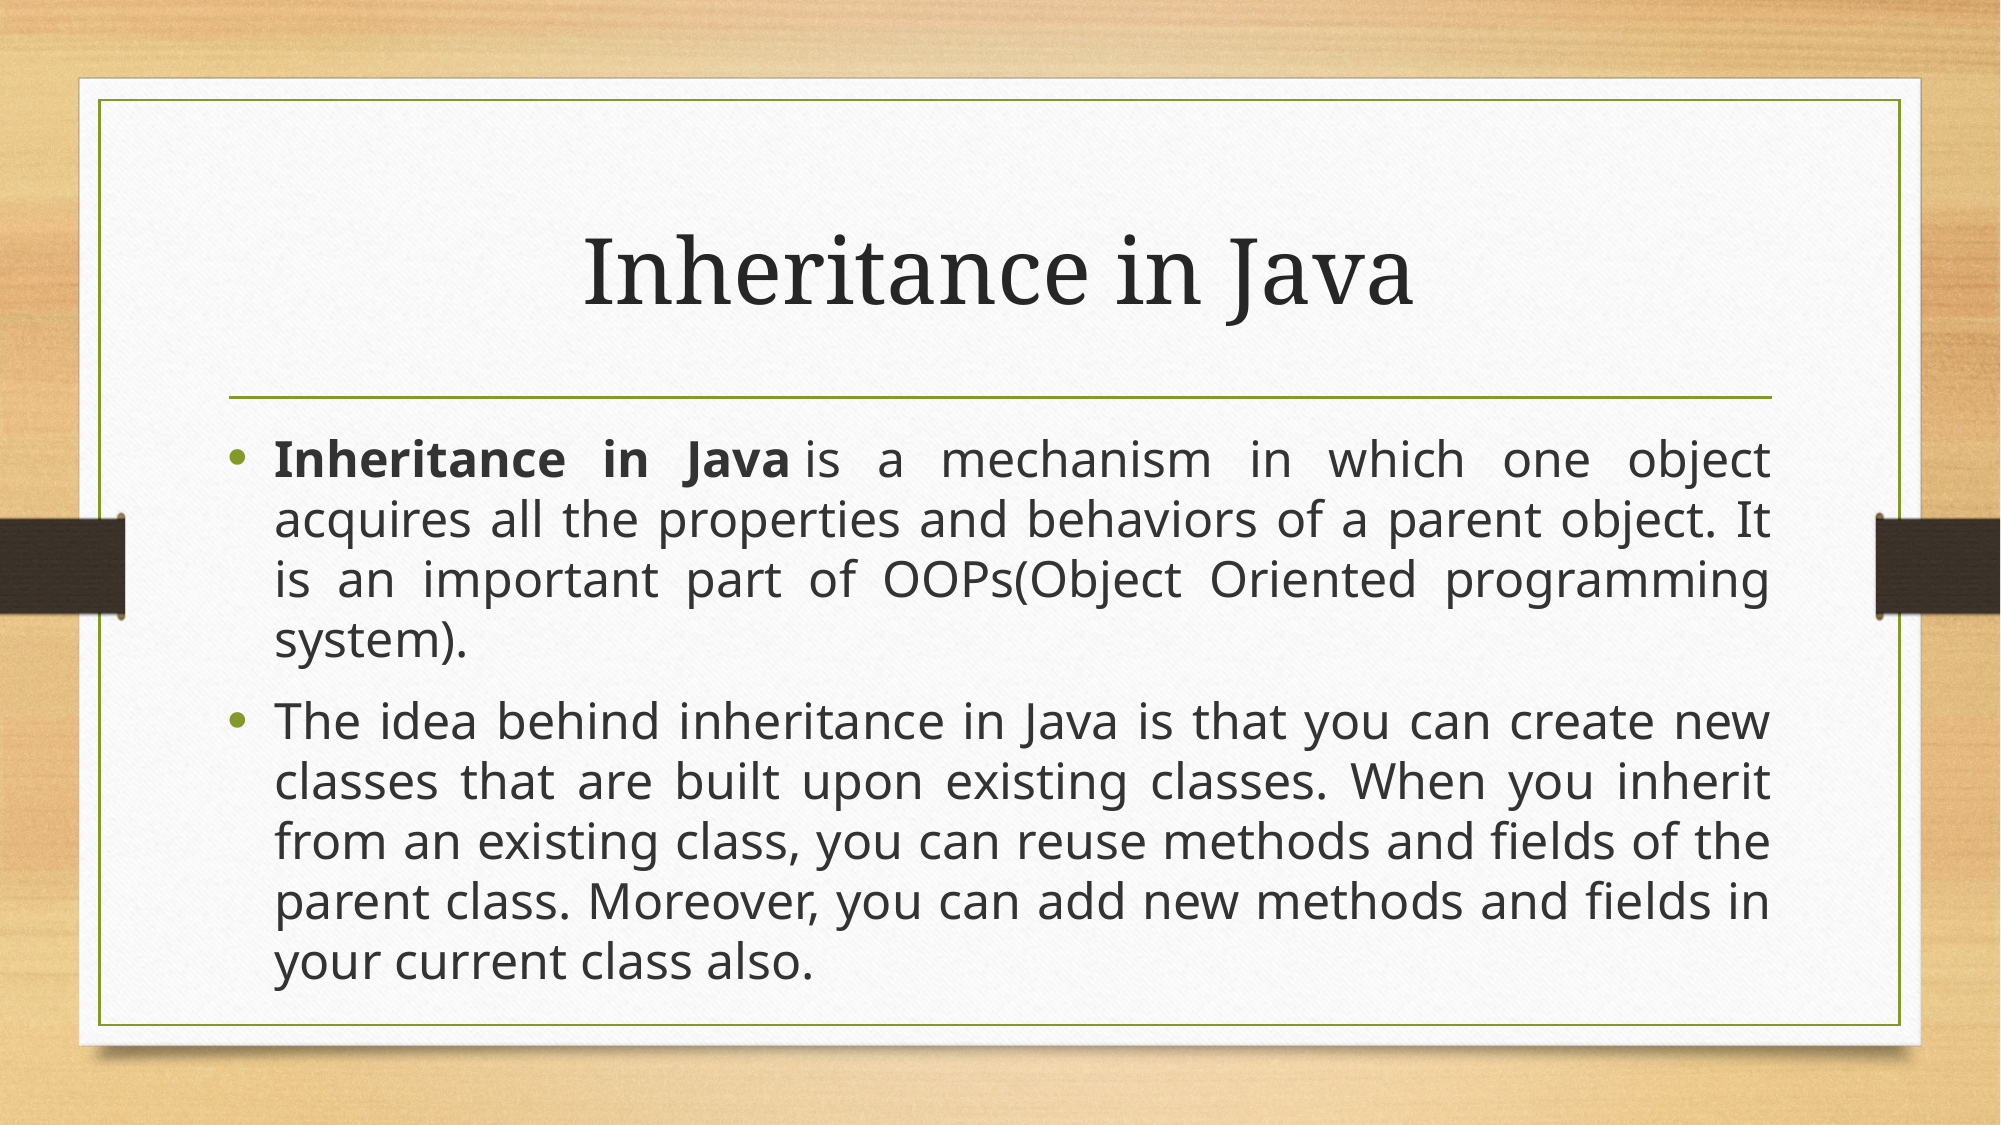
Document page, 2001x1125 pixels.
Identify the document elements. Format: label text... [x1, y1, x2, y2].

picture [0, 0, 2001, 1125]
list Inheritance in Java is a mechanism in which one object acquires all the properties and behaviors of a parent object. It is an important part of OOPs(Object Oriented programming system). The idea behind inheritance in Java is that you can create new classes that are built upon existing classes. When you inherit from an existing class, you can reuse methods and fields of the parent class. Moreover, you can add new methods and fields in your current class also. [212, 419, 1788, 964]
title Inheritance in Java [212, 161, 1788, 375]
